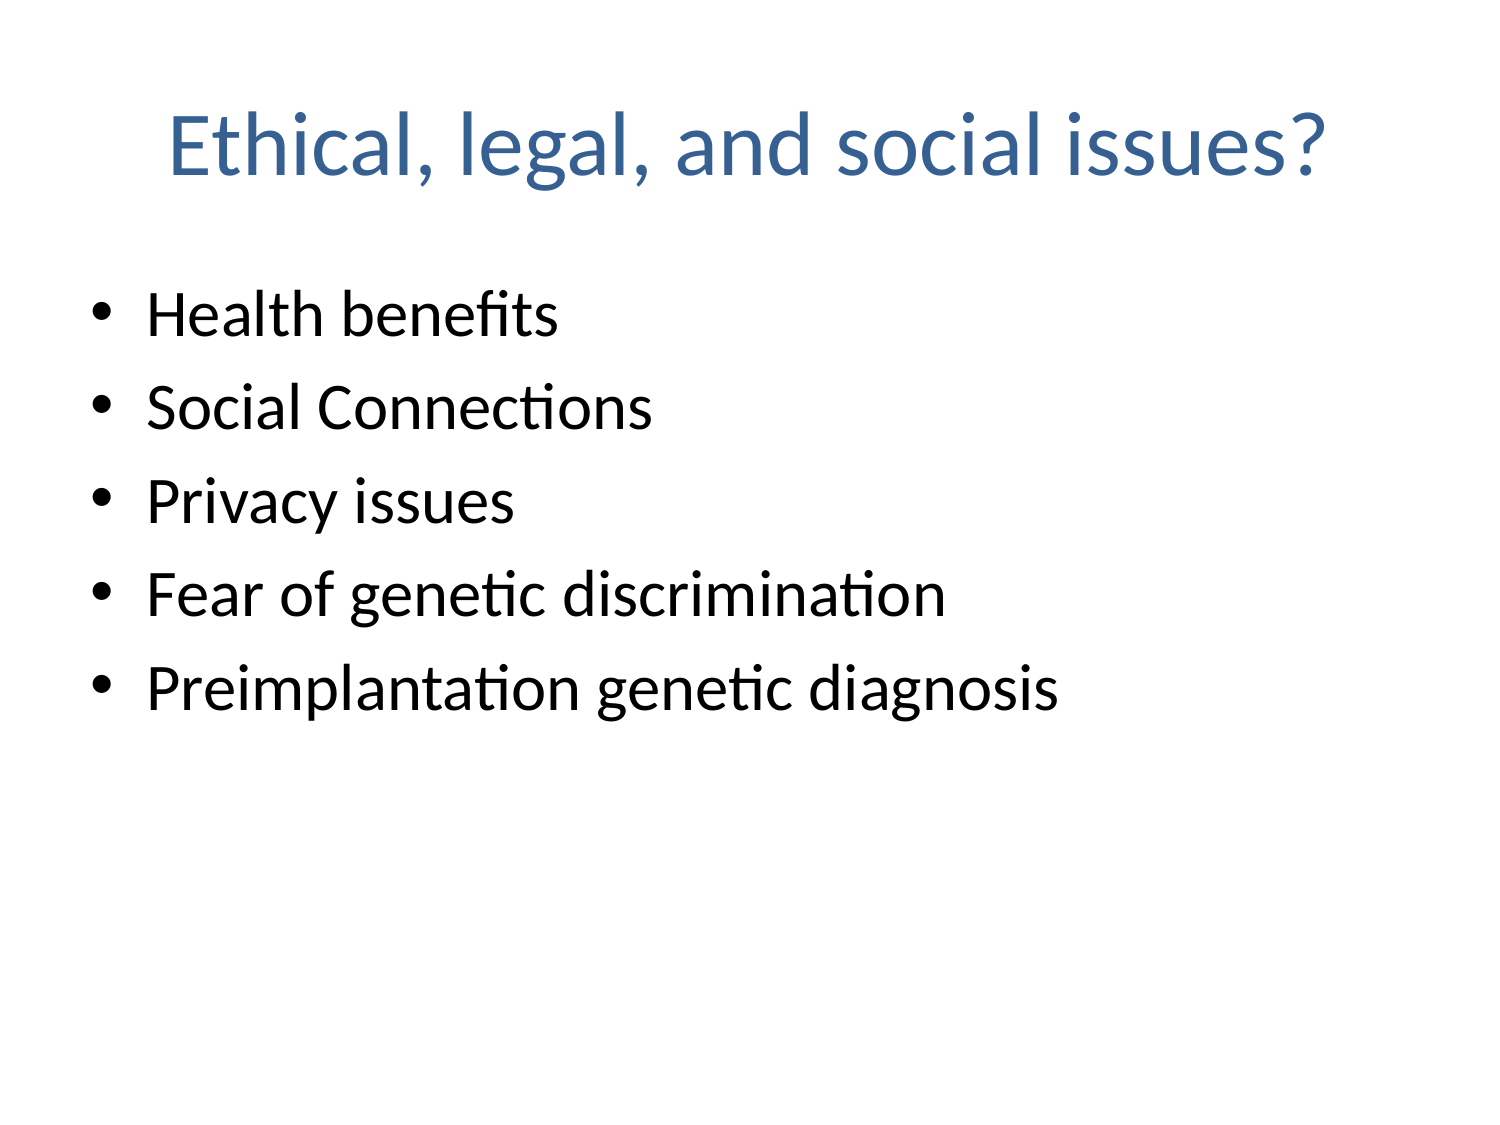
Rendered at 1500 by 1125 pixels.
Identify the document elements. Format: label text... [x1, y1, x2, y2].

title Ethical, legal, and social issues? [75, 45, 1425, 233]
list Health benefits Social Connections Privacy issues Fear of genetic discrimination Preimplantation genetic diagnosis [75, 262, 1425, 1005]
